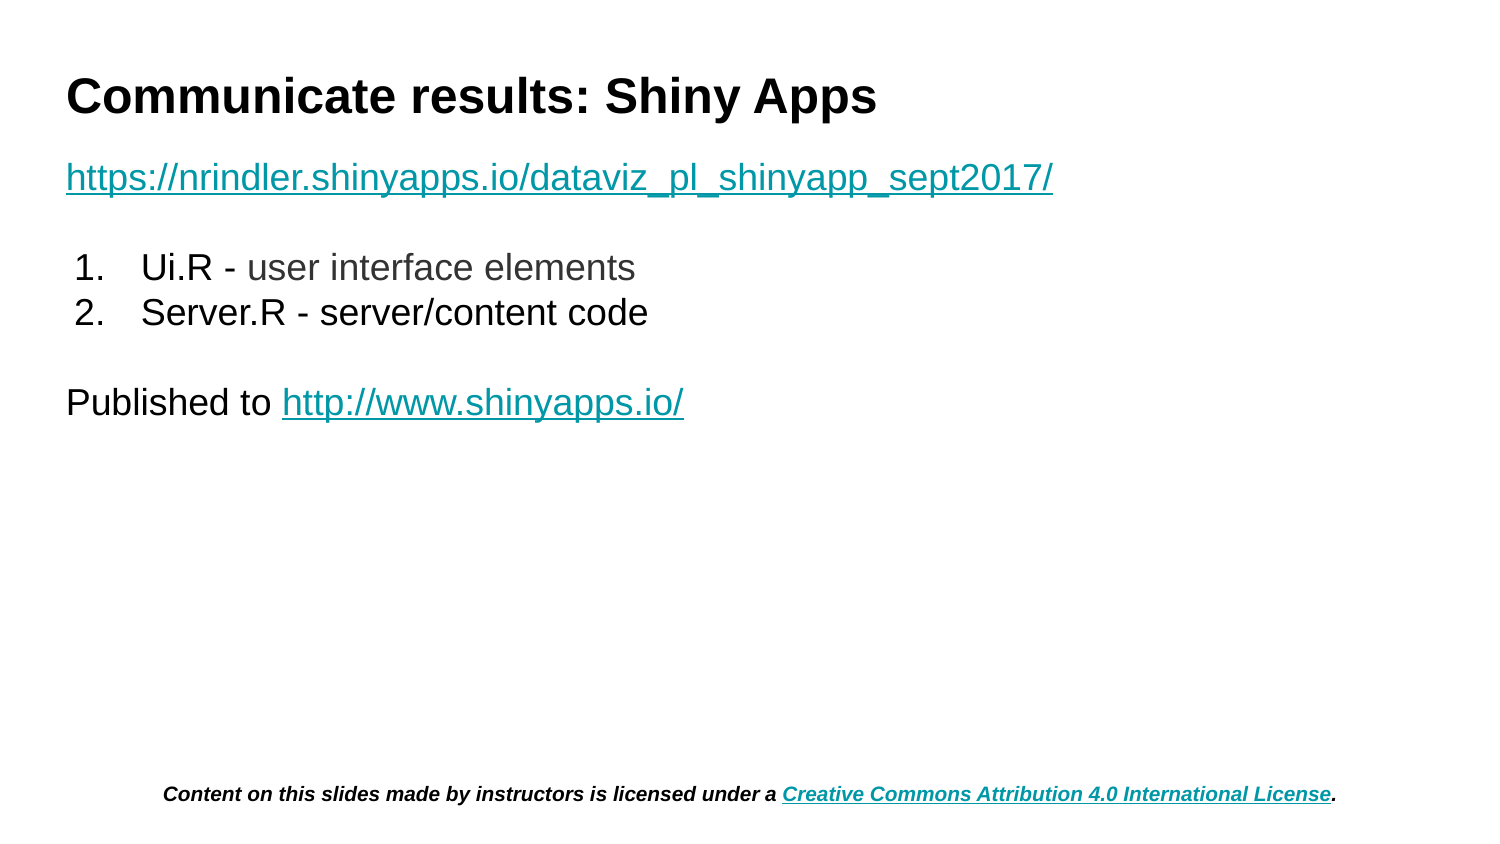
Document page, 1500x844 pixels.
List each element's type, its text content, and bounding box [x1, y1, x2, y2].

title Communicate results: Shiny Apps [51, 48, 1449, 143]
text_box https://nrindler.shinyapps.io/dataviz_pl_shinyapp_sept2017/ Ui.R - user interface elements Server.R - server/content code Published to http://www.shinyapps.io/ [51, 145, 1471, 476]
